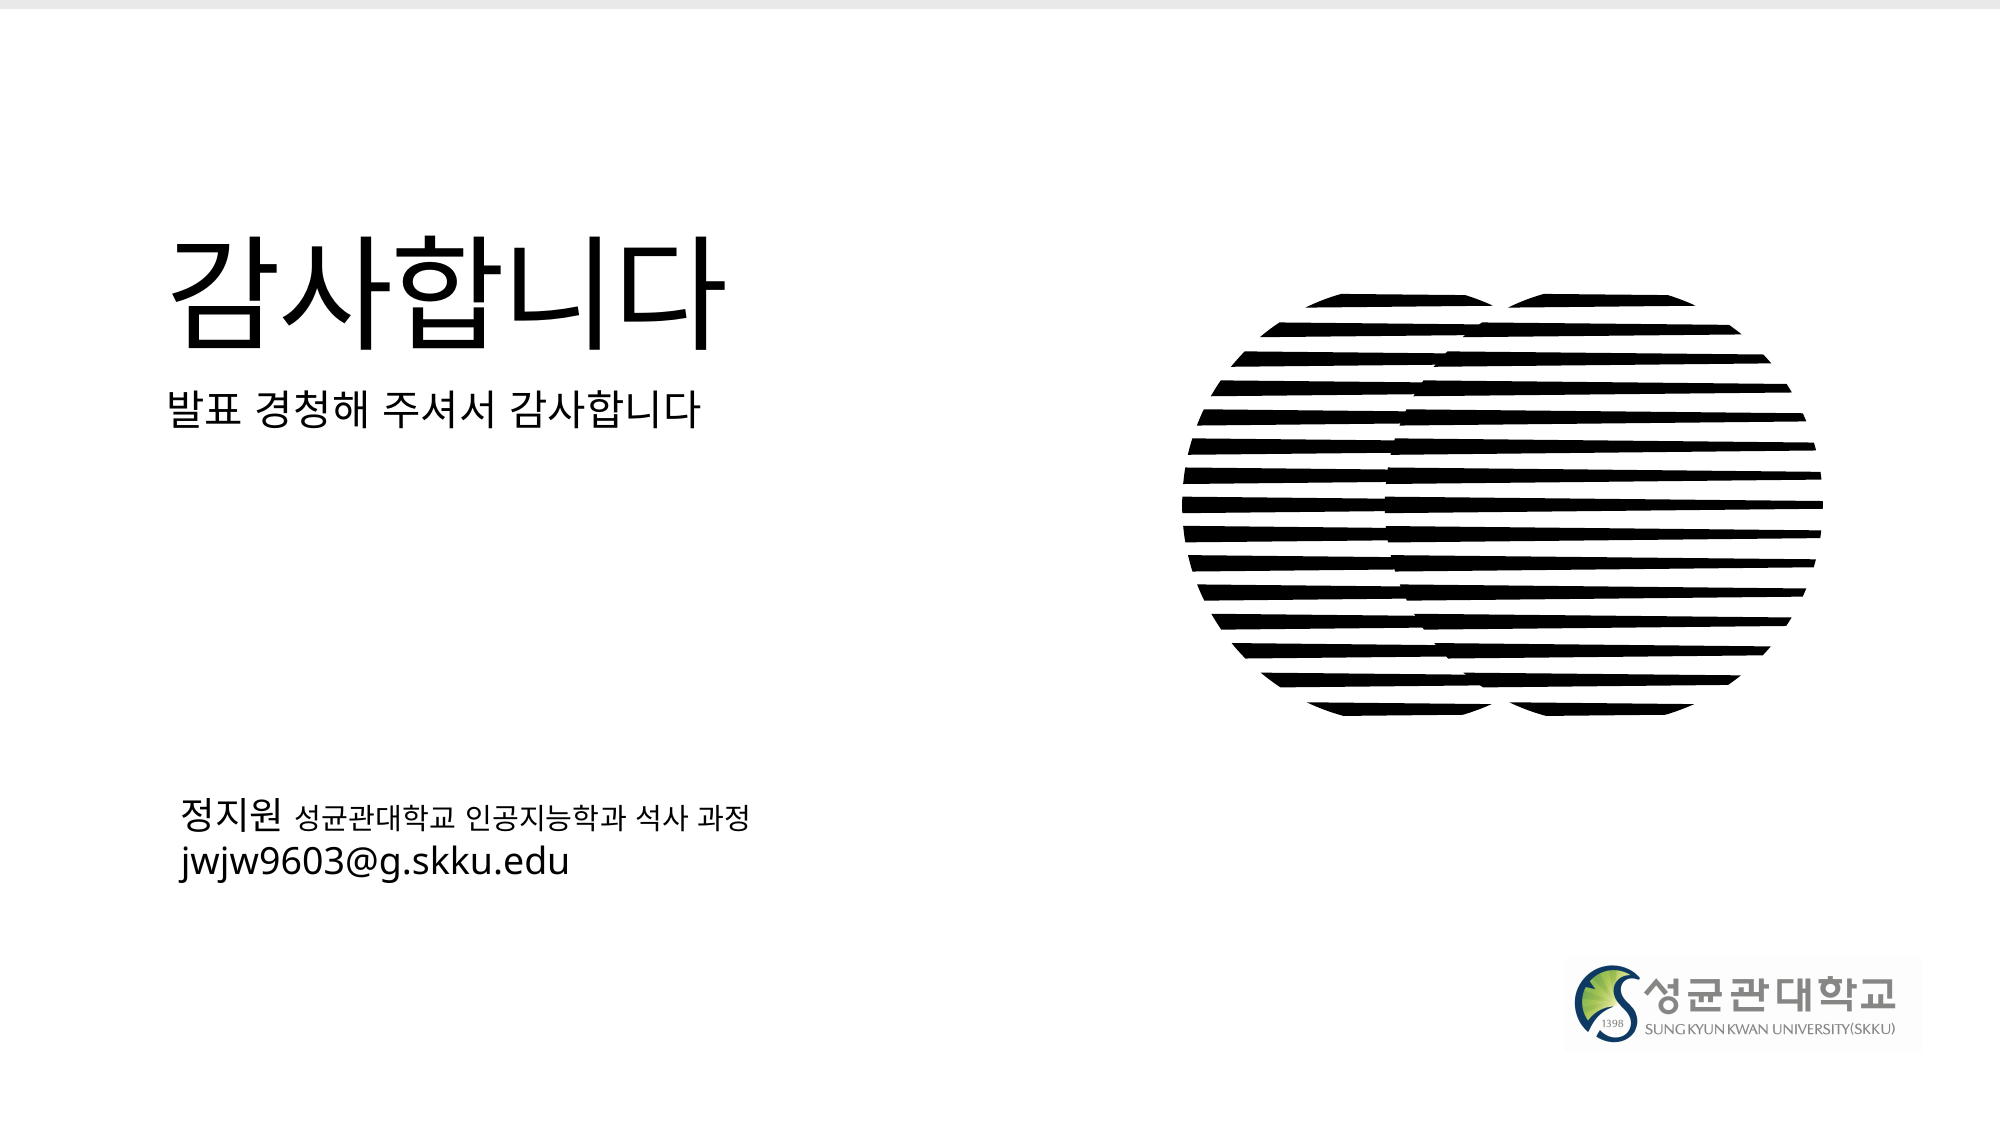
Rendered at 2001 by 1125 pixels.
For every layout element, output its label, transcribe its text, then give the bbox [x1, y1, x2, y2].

text_box 정지원 성균관대학교 인공지능학과 석사 과정 jwjw9603@g.skku.edu [166, 784, 870, 890]
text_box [151, 208, 940, 443]
picture [1564, 957, 1923, 1053]
